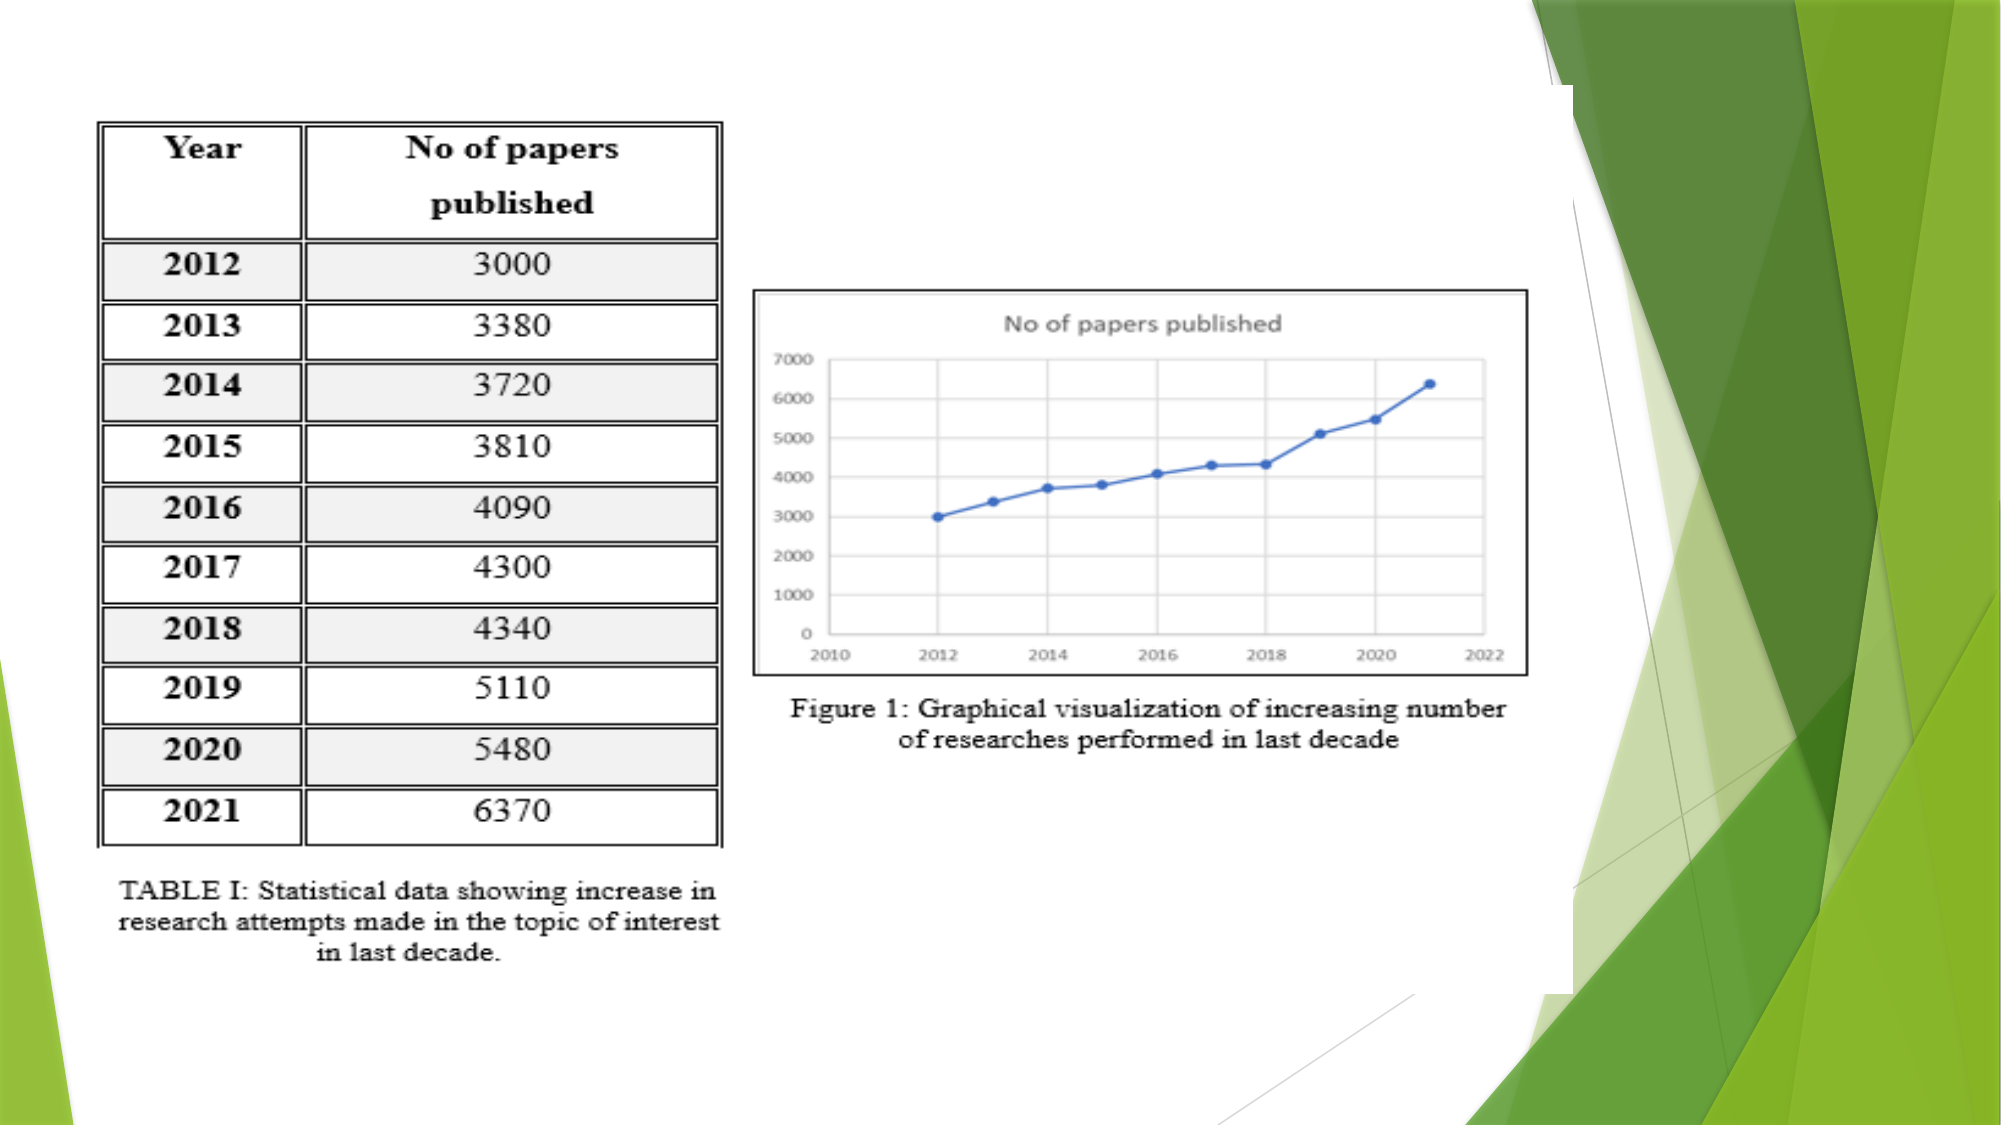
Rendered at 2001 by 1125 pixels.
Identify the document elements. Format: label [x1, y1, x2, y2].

list [82, 85, 1573, 995]
